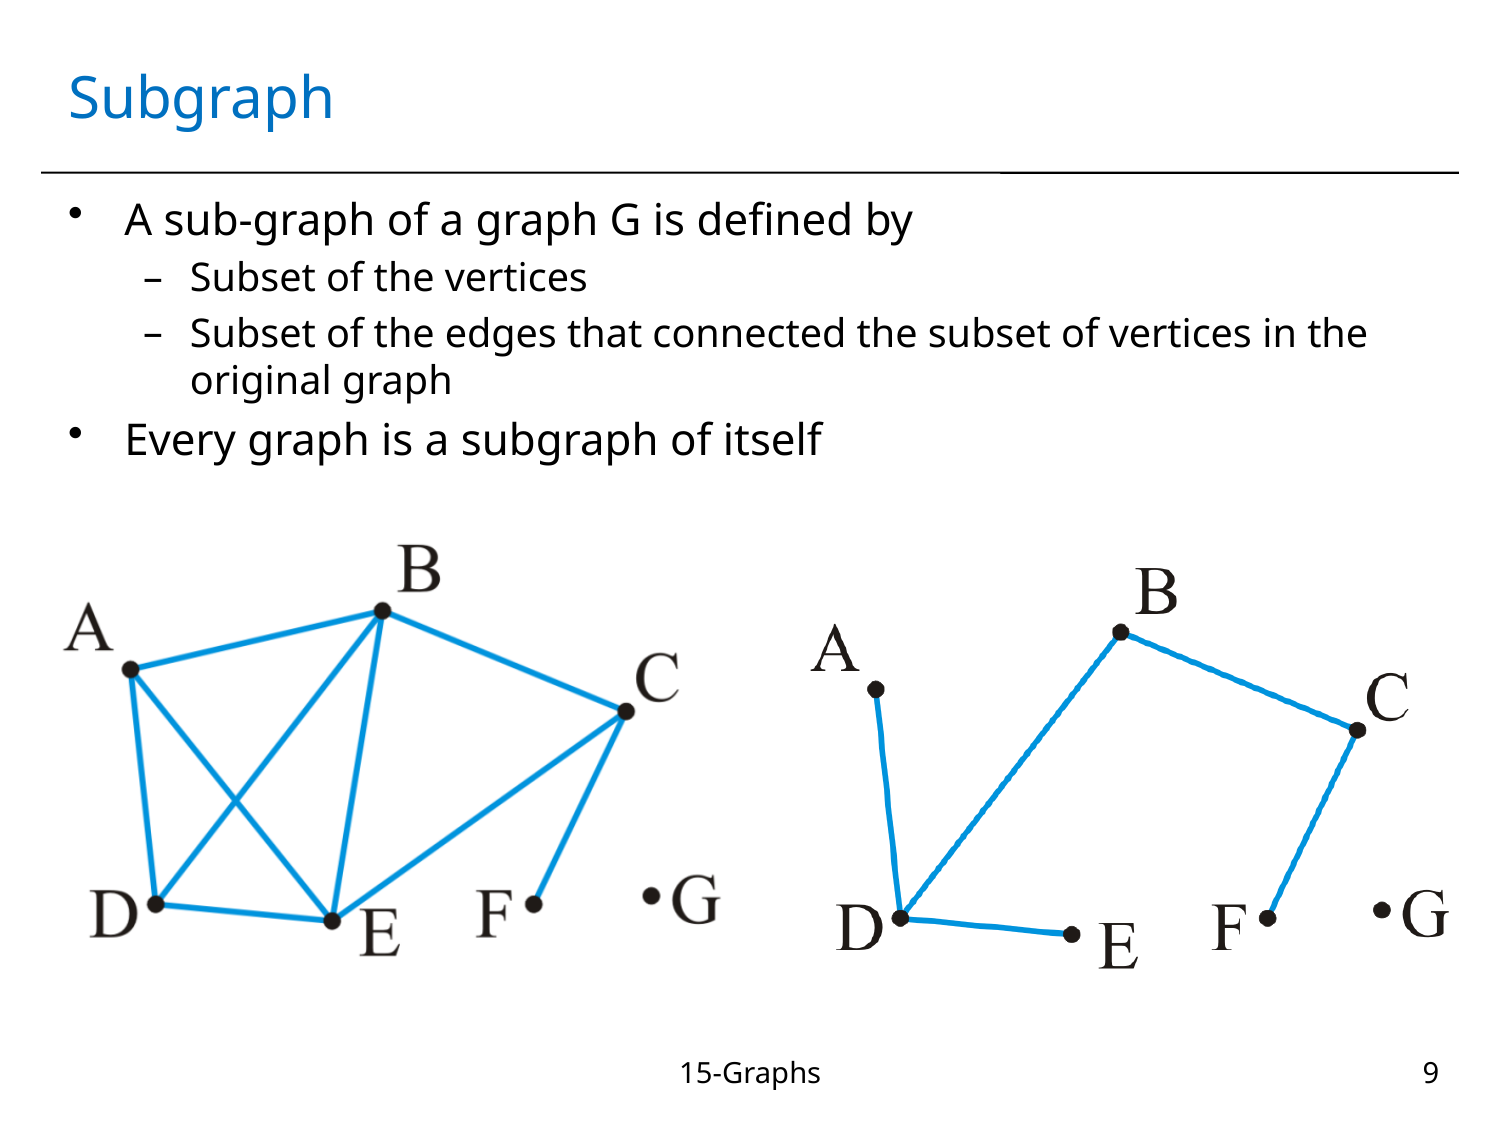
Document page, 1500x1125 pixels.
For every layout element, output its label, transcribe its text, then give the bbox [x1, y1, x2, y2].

slide_number 9 [1104, 1046, 1455, 1125]
picture [55, 526, 727, 963]
list A sub-graph of a graph G is defined by Subset of the vertices Subset of the edges that connected the subset of vertices in the original graph Every graph is a subgraph of itself [52, 184, 1448, 1024]
picture [802, 550, 1455, 975]
footer 15-Graphs [502, 1046, 999, 1125]
title Subgraph [52, 30, 1448, 159]
